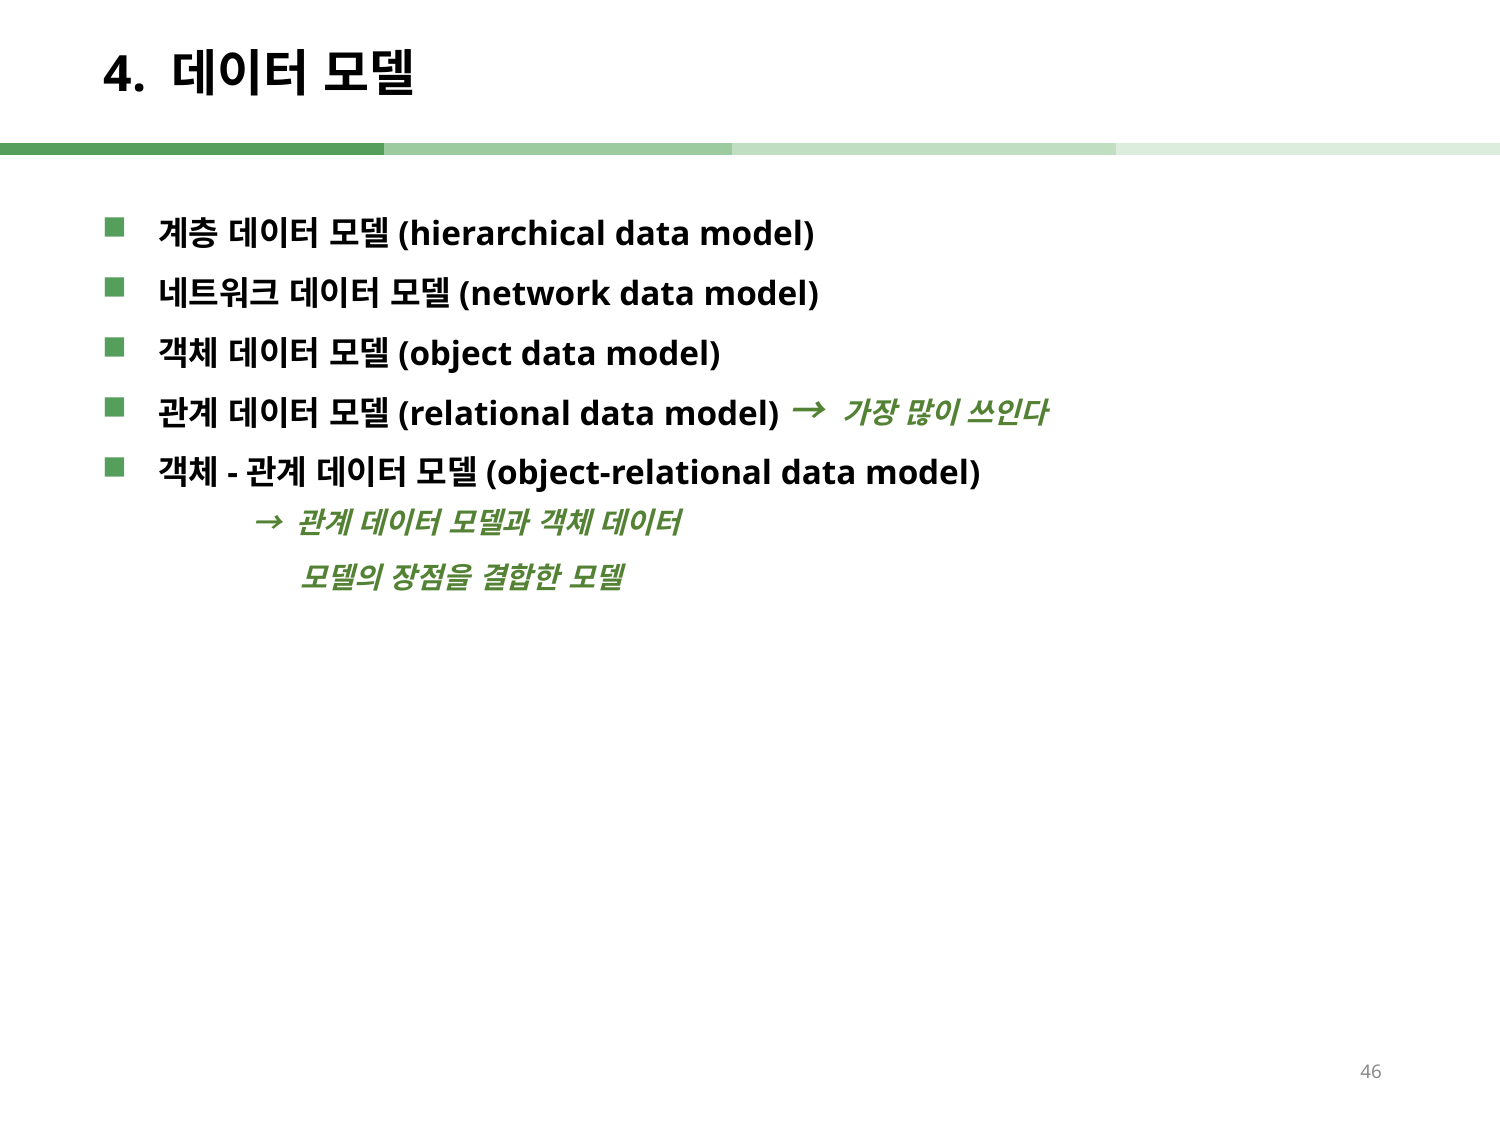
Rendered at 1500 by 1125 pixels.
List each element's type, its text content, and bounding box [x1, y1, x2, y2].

list 계층 데이터 모델(hierarchical data model) 네트워크 데이터 모델(network data model) 객체 데이터 모델(object data model) 관계 데이터 모델(relational data model) 객체-관계 데이터 모델(object-relational data model) [86, 184, 1434, 1071]
text_box → 관계 데이터 모델과 객체 데이터 모델의 장점을 결합한 모델 [237, 479, 710, 598]
slide_number 46 [1059, 1042, 1397, 1103]
text_box → 가장 많이 쓰인다 [773, 361, 1117, 457]
title 4. 데이터 모델 [88, 30, 1329, 121]
